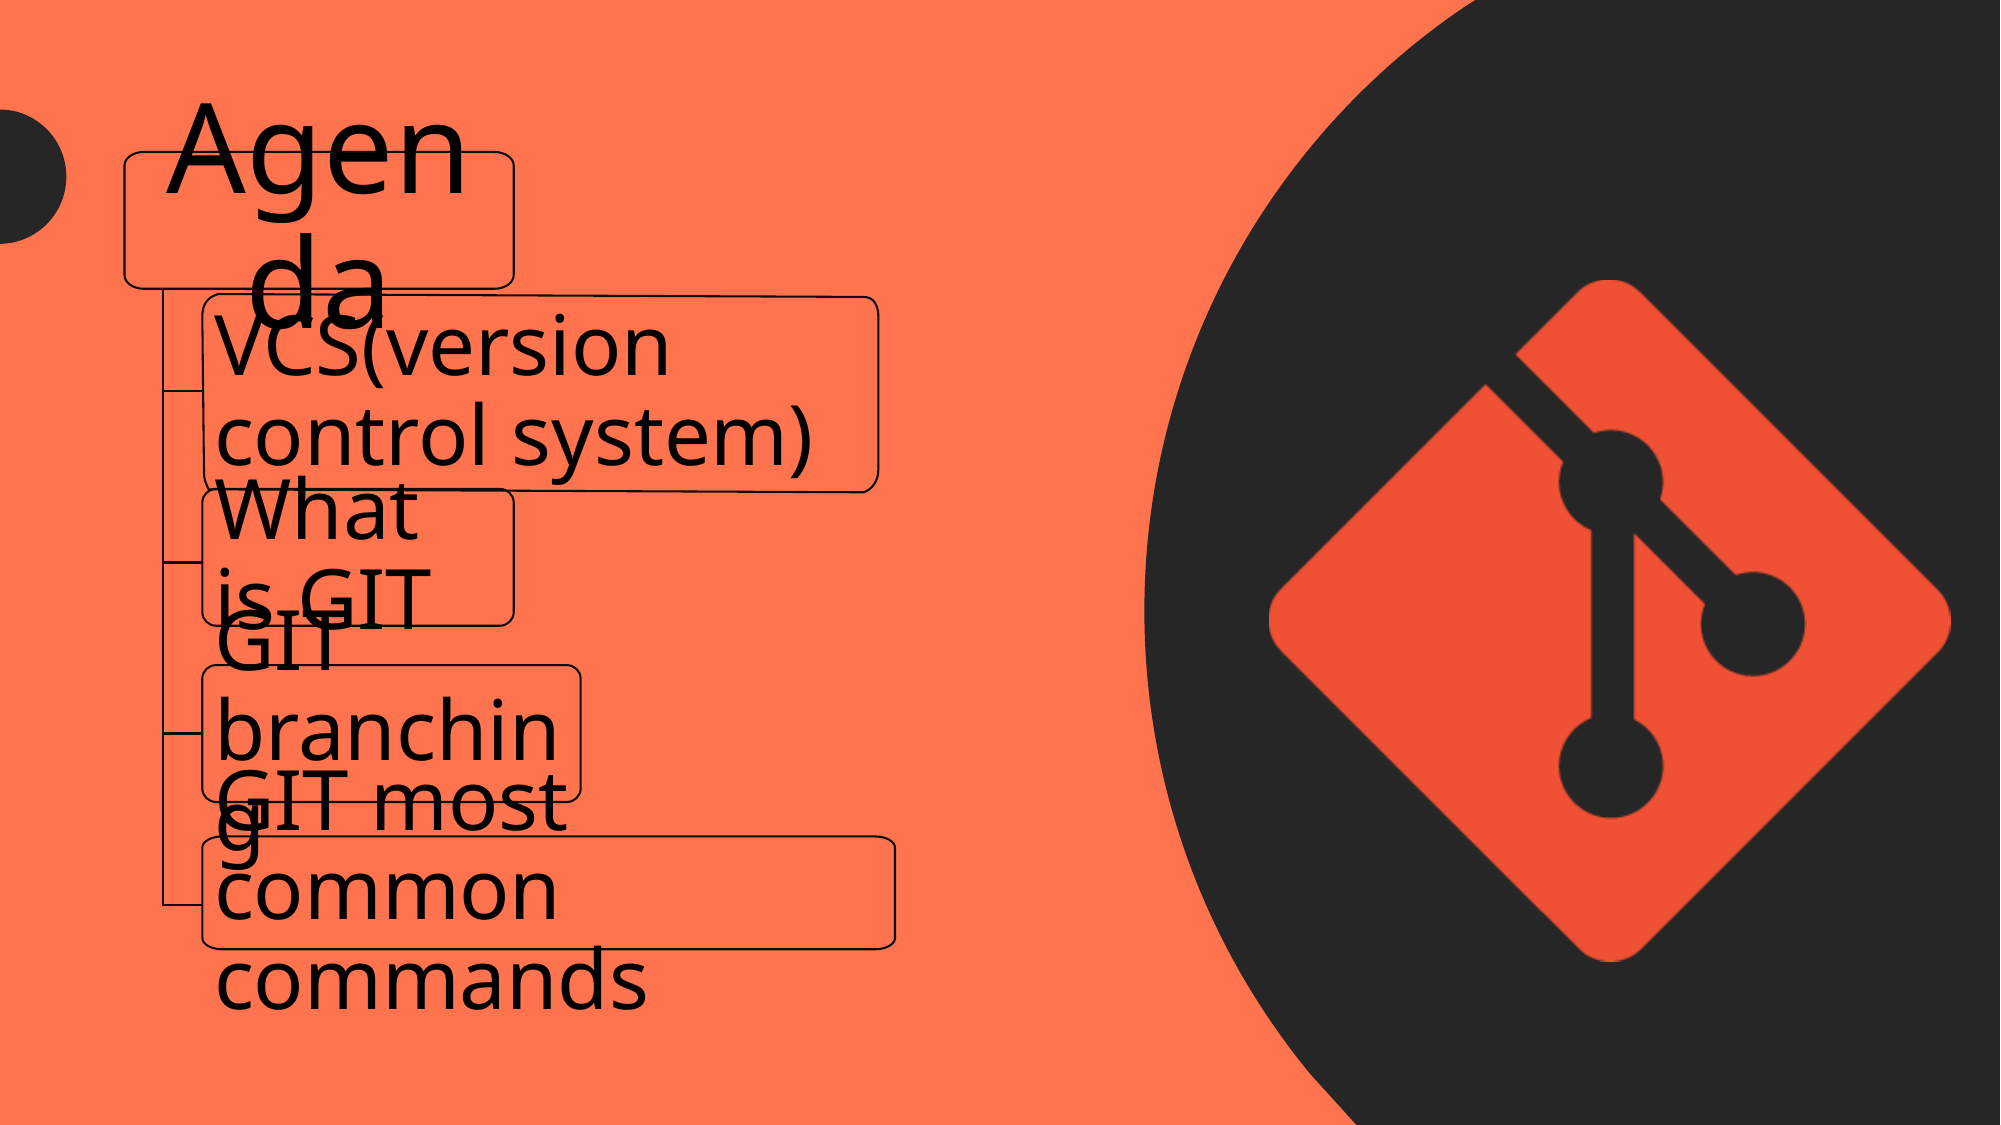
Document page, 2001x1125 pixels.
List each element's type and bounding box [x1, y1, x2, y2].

text_box [0, 0, 1471, 1125]
text_box [124, 151, 895, 950]
text_box [0, 109, 67, 244]
list [1268, 280, 1950, 962]
text_box [1143, 0, 2000, 1125]
